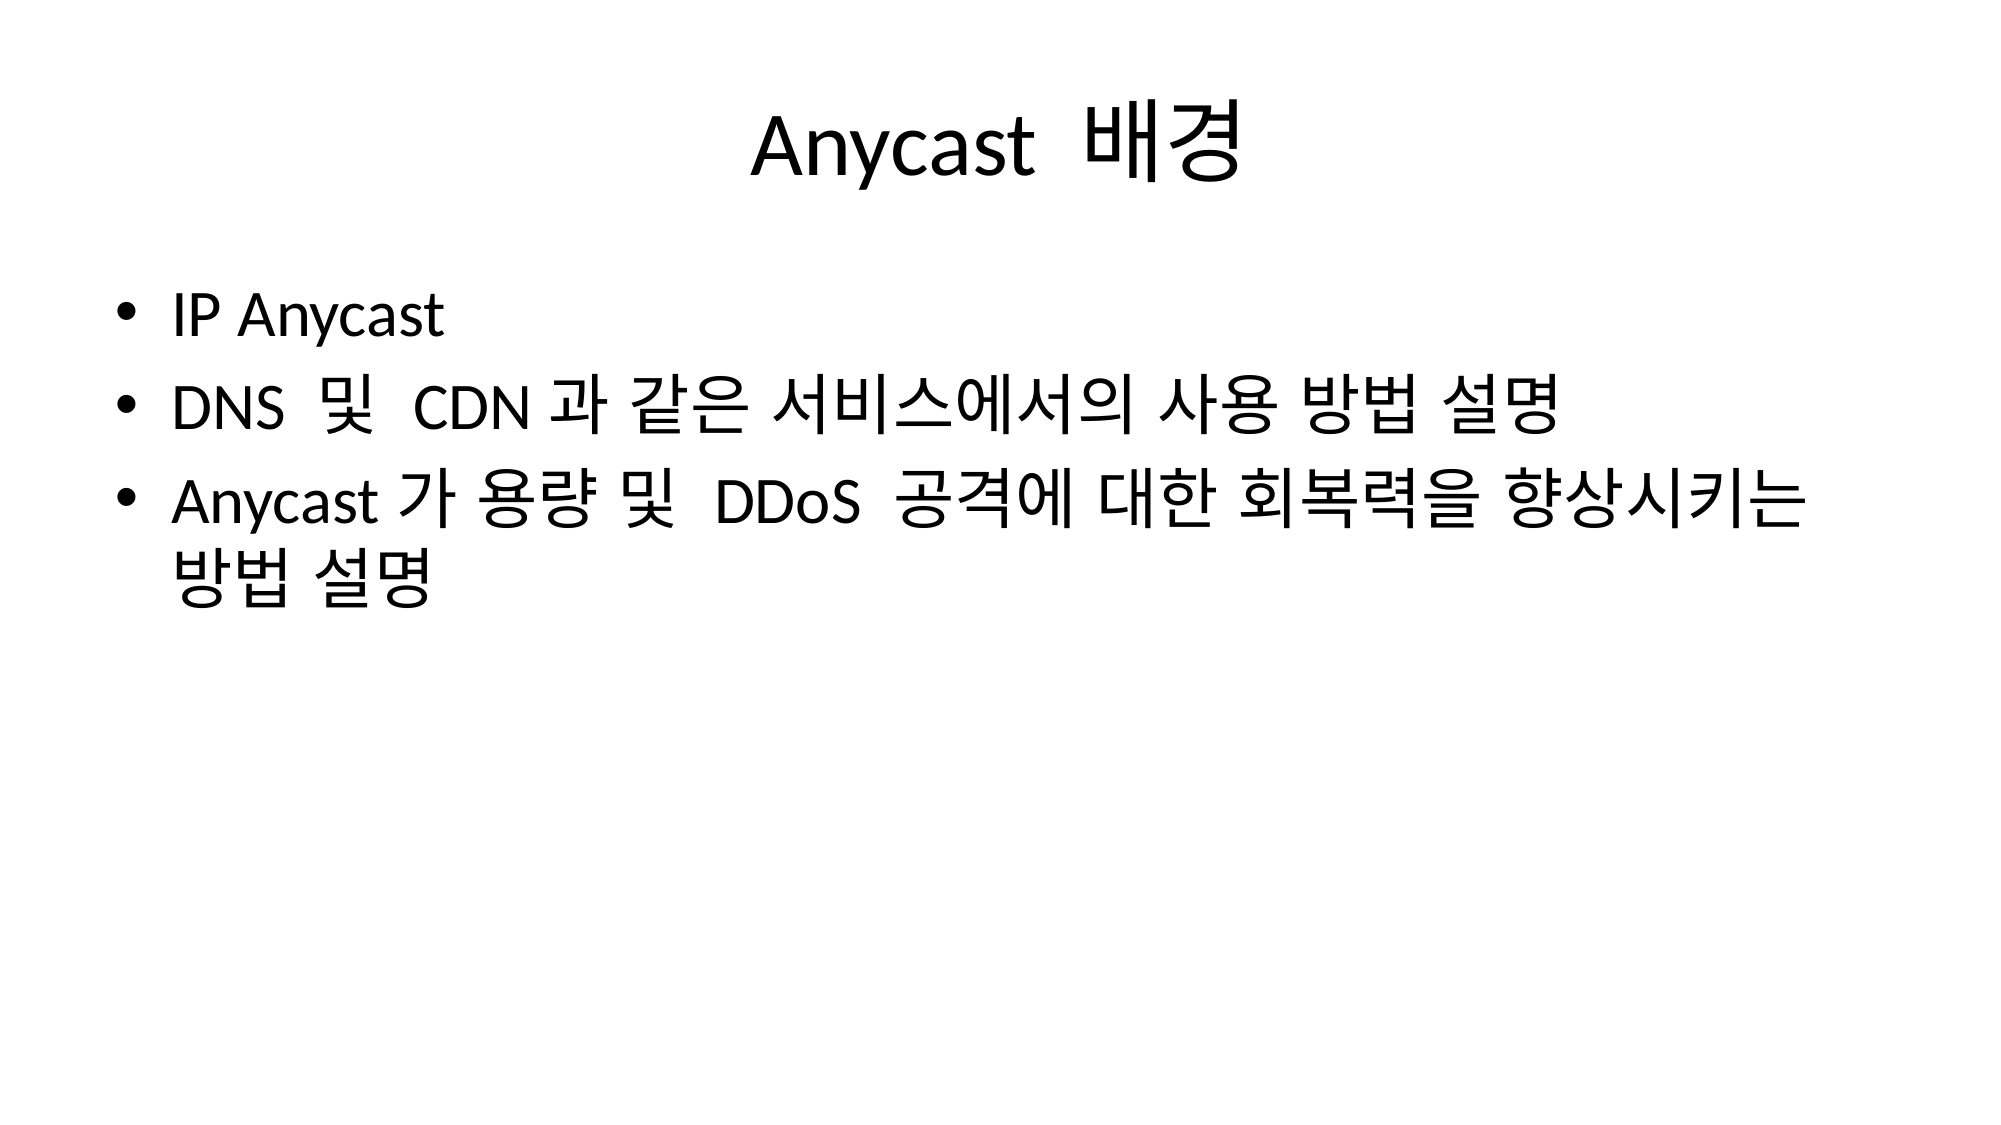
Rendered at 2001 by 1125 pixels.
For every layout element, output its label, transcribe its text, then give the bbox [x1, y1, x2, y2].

list IP Anycast DNS 및 CDN과 같은 서비스에서의 사용 방법 설명 Anycast가 용량 및 DDoS 공격에 대한 회복력을 향상시키는 방법 설명 [99, 262, 1900, 1005]
title Anycast 배경 [99, 45, 1900, 233]
